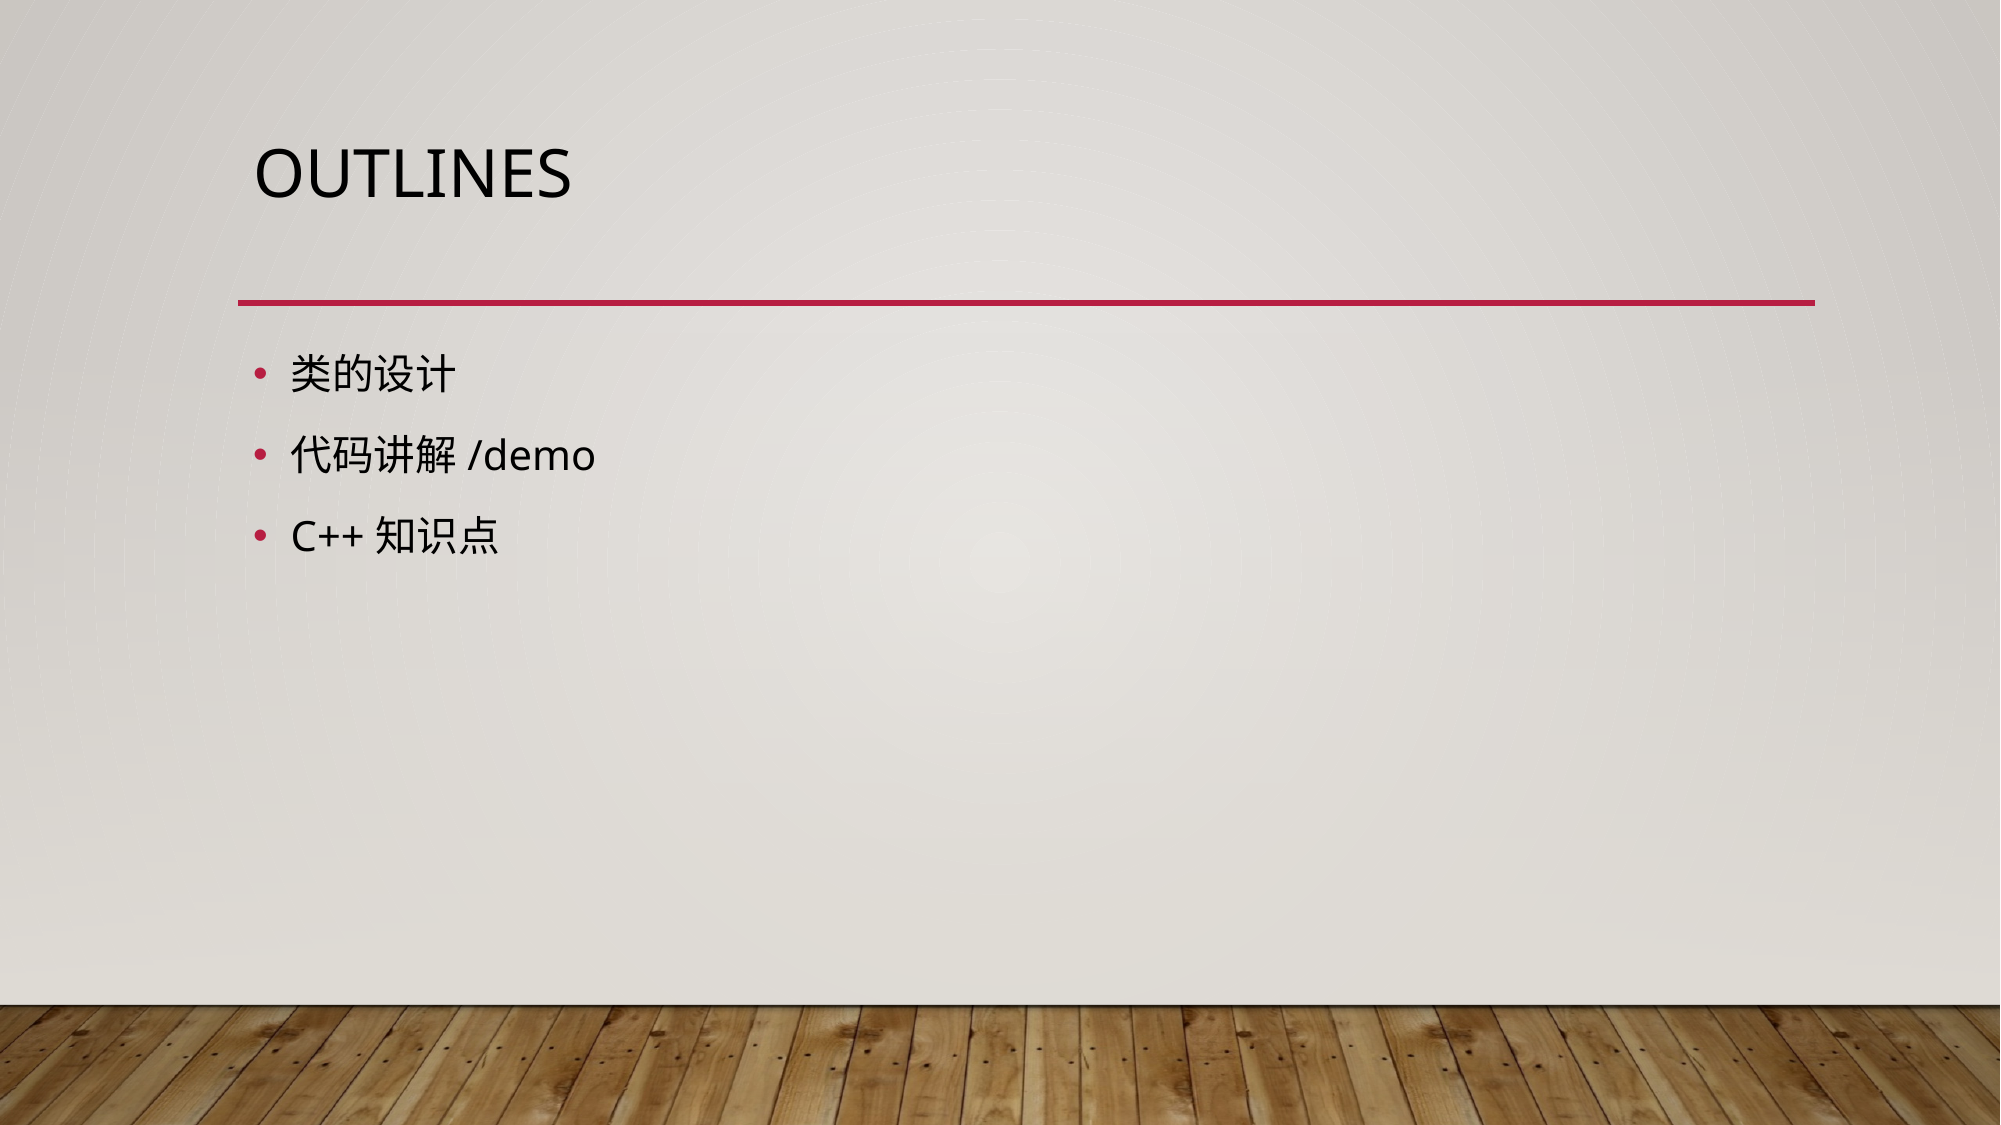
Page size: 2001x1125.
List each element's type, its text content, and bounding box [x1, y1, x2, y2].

title outlines [238, 131, 1814, 305]
picture [0, 1005, 2000, 1125]
list 类的设计 代码讲解/demo C++知识点 [238, 330, 1814, 897]
